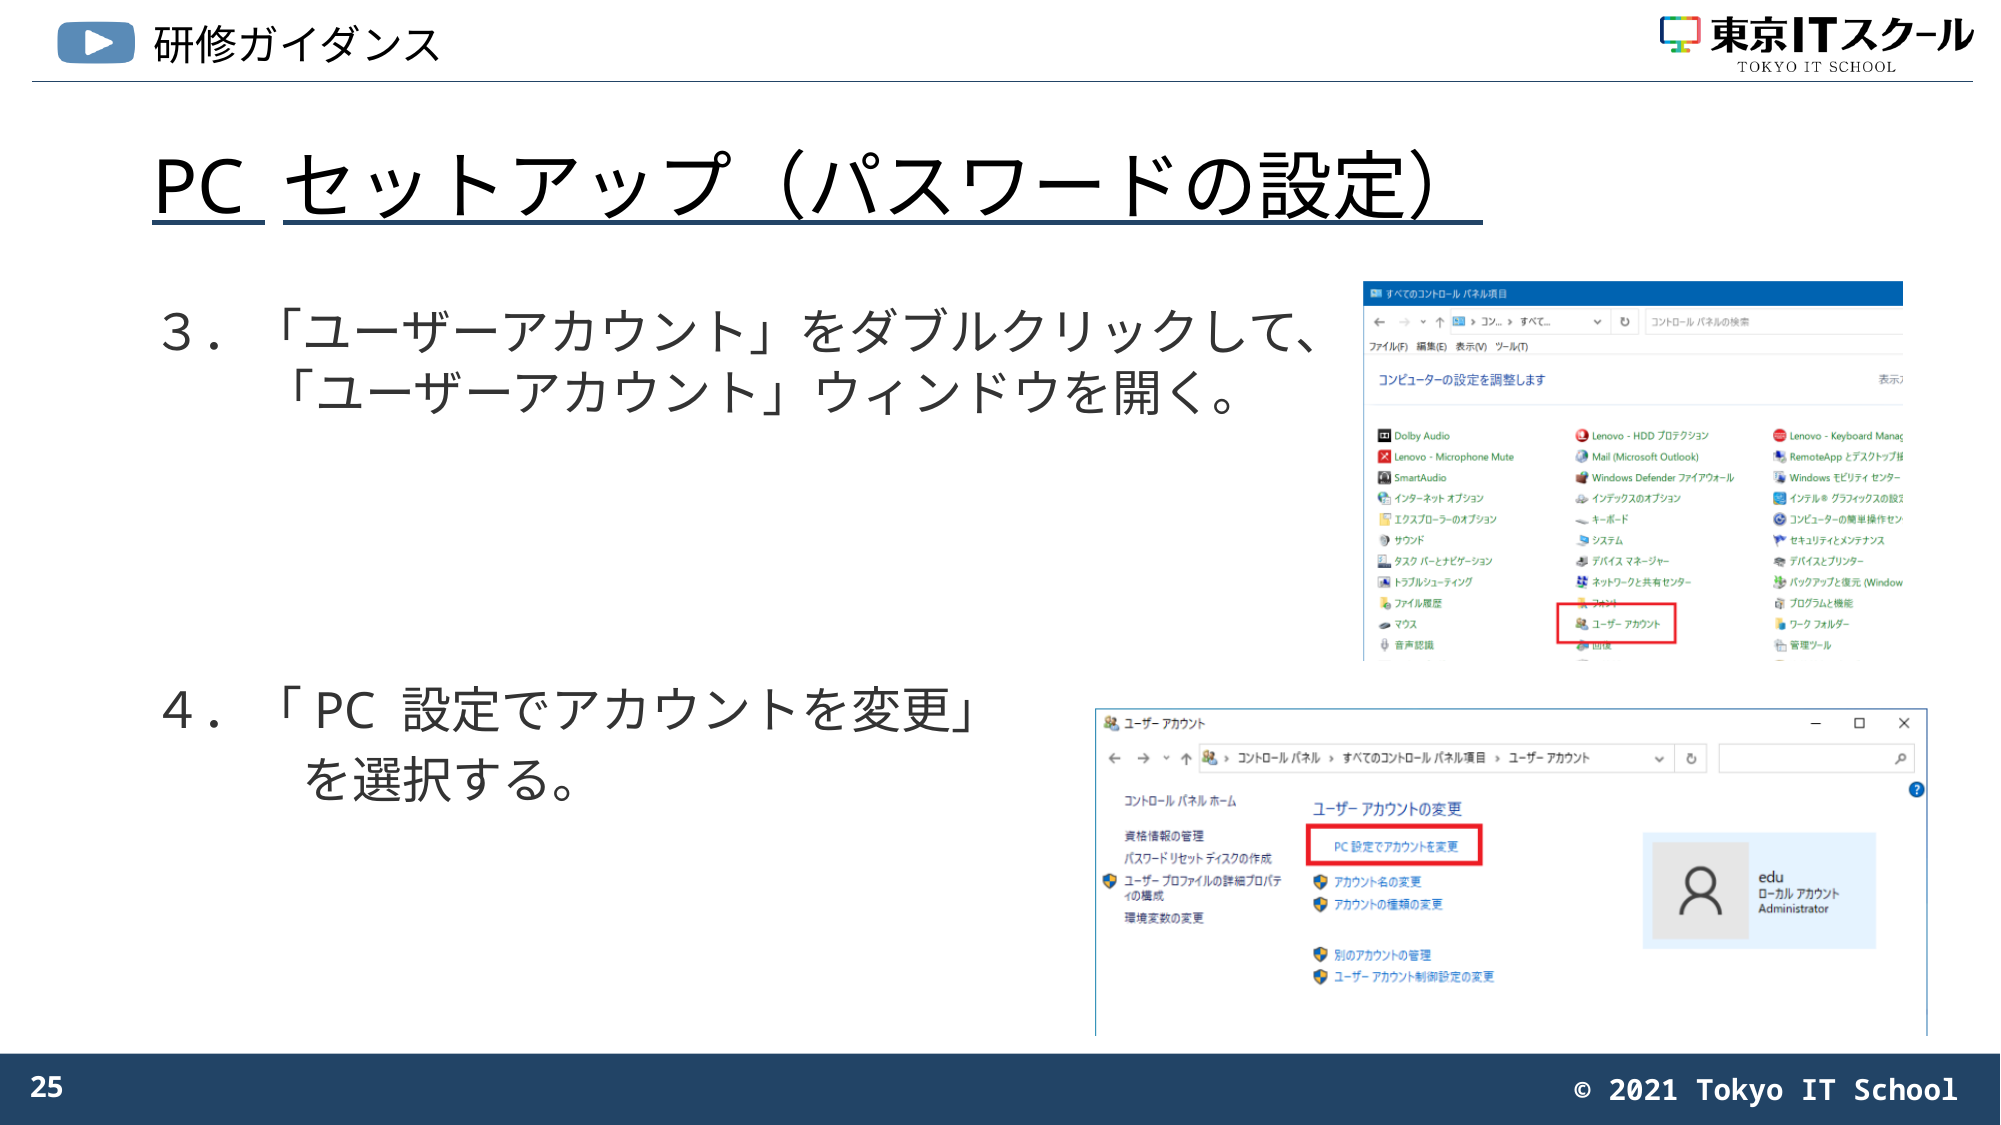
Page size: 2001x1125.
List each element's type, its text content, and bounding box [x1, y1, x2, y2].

picture [1357, 277, 1903, 661]
picture [1092, 699, 1939, 1036]
title PC セットアップ（パスワードの設定） [137, 102, 1863, 278]
slide_number 25 [15, 1058, 466, 1119]
list ３．「ユーザーアカウント」をダブルクリックして、 「ユーザーアカウント」ウィンドウを開く。 ４．「PC 設定でアカウントを変更」 を選択する。 [137, 299, 1418, 1014]
text_box 研修ガイダンス [138, 13, 675, 75]
picture [1660, 16, 1974, 72]
